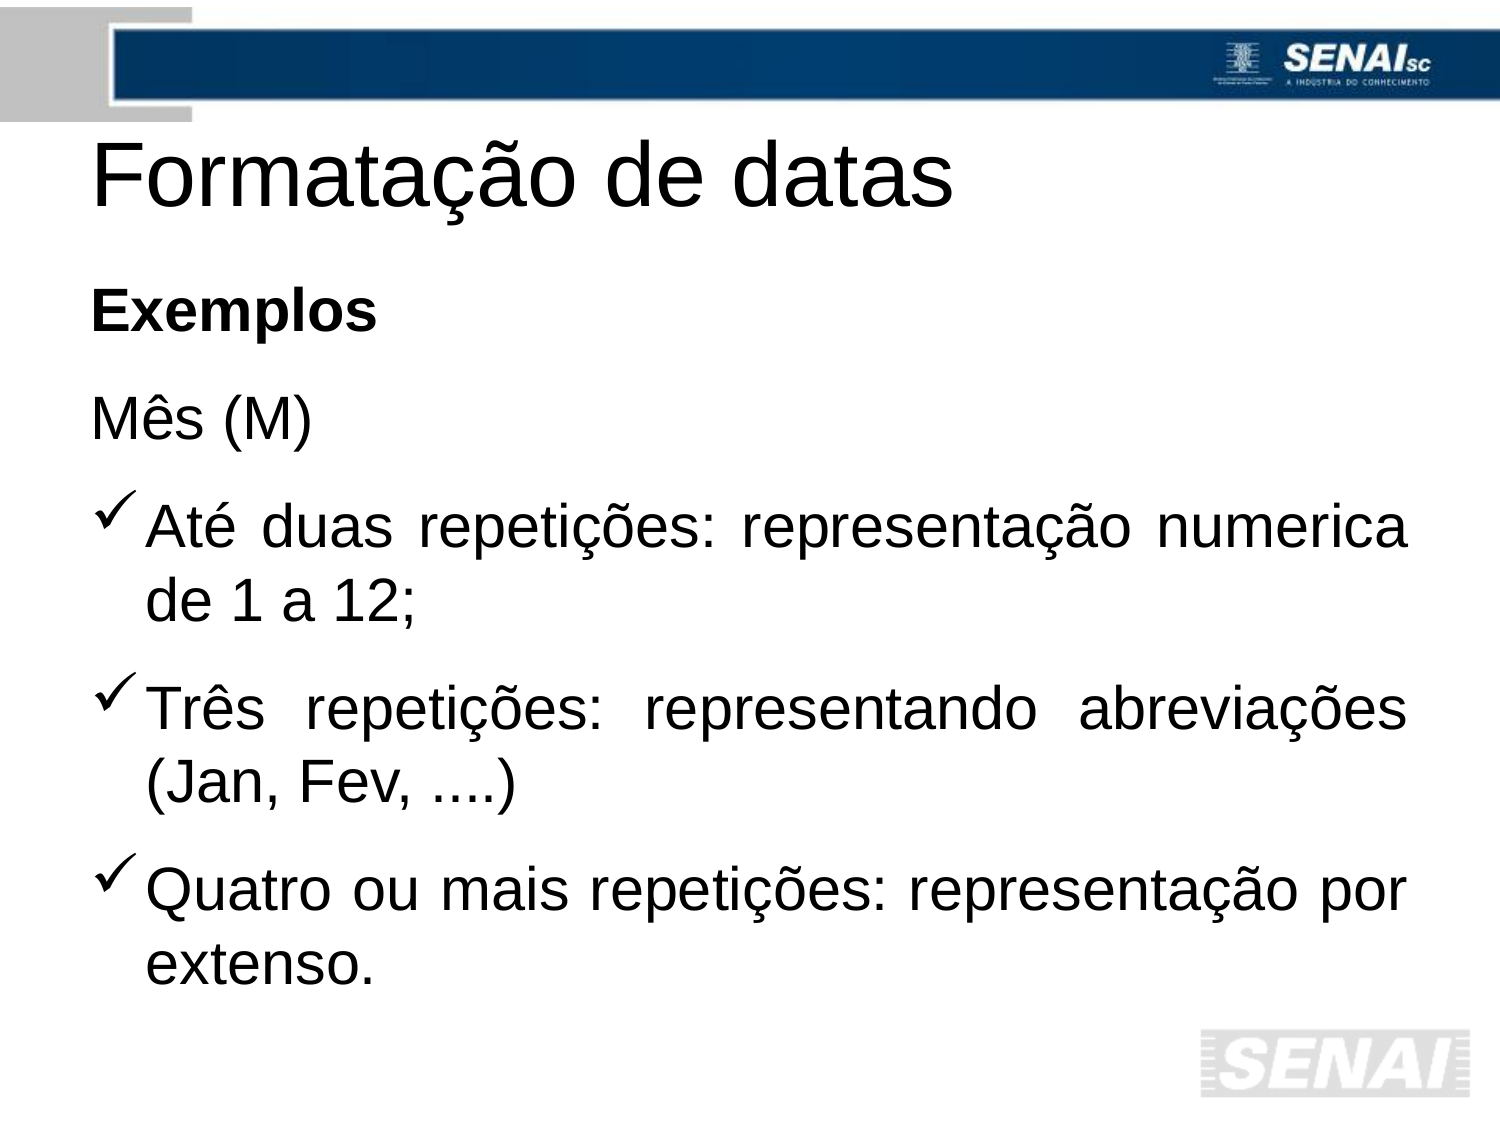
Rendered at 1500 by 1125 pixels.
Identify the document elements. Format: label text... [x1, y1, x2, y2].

title Formatação de datas [75, 45, 1425, 233]
picture [0, 7, 1500, 122]
list Exemplos Mês (M) Até duas repetições: representação numerica de 1 a 12; Três repetições: representando abreviações (Jan, Fev, ....) Quatro ou mais repetições: representação por extenso. [75, 262, 1425, 1005]
